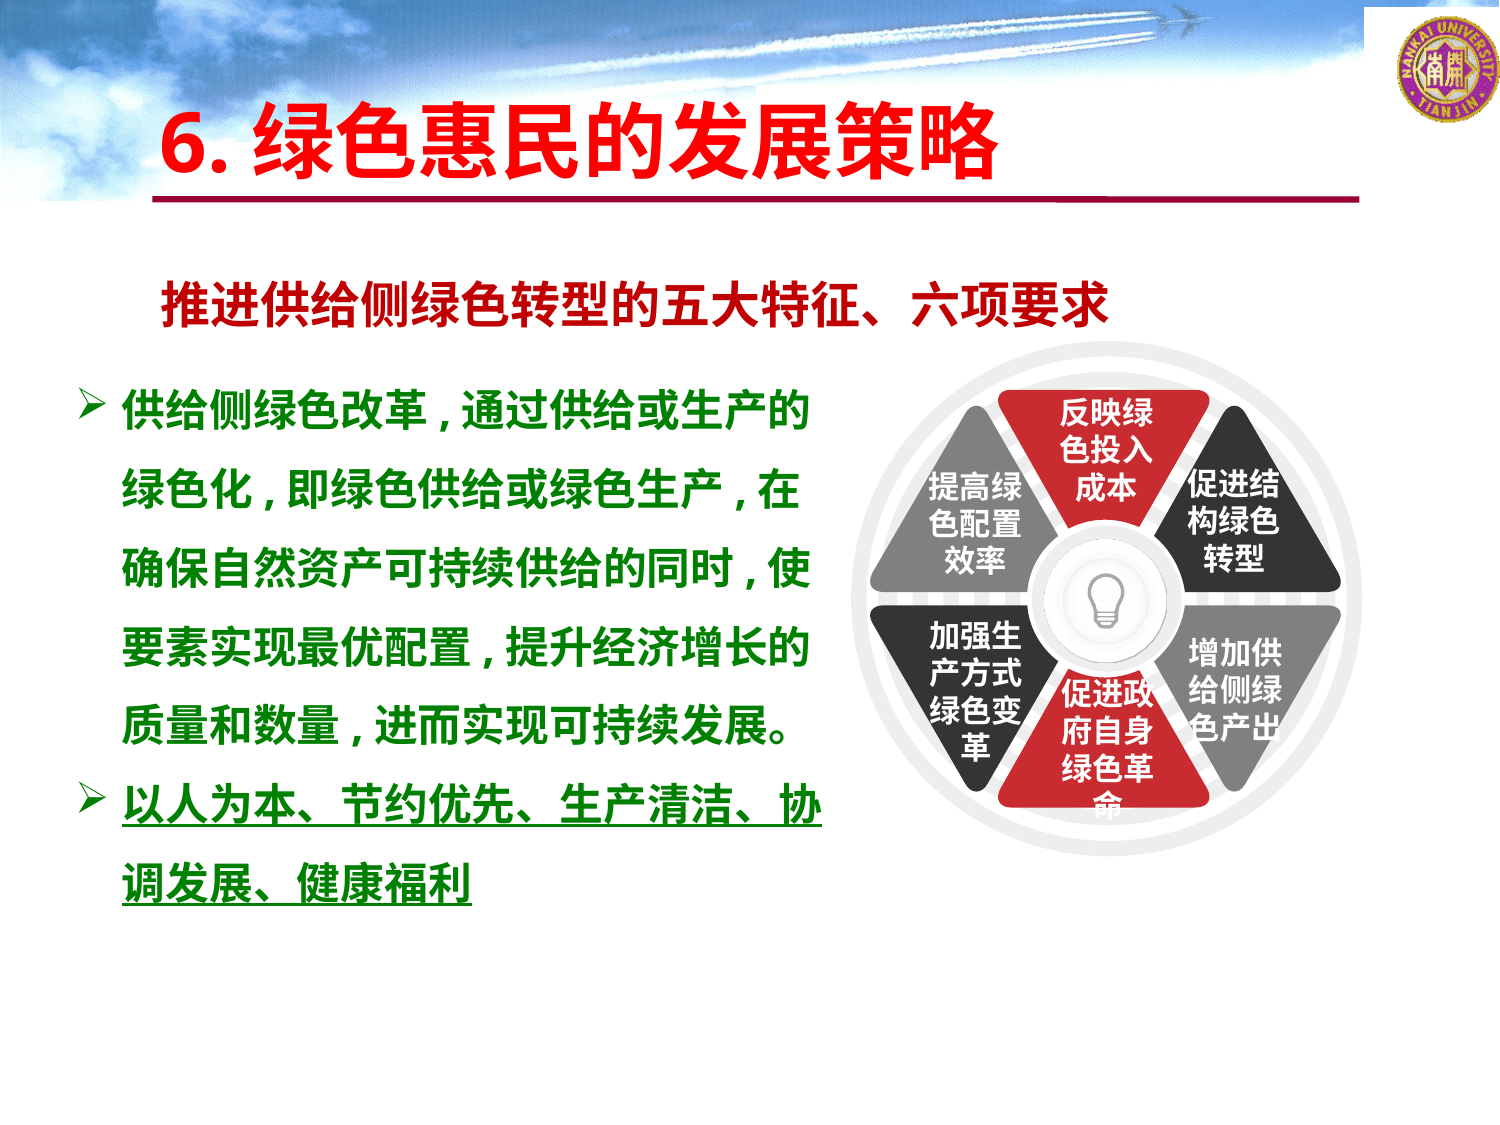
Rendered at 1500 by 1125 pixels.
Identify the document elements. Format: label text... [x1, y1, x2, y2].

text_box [851, 341, 1363, 857]
text_box 供给侧绿色改革,通过供给或生产的绿色化,即绿色供给或绿色生产,在确保自然资产可持续供给的同时,使要素实现最优配置,提升经济增长的质量和数量,进而实现可持续发展。 以人为本、节约优先、生产清洁、协调发展、健康福利 [60, 349, 848, 916]
text_box 推进供给侧绿色转型的五大特征、六项要求 [127, 266, 1125, 342]
picture [0, 0, 1500, 223]
text_box 6.绿色惠民的发展策略 [145, 81, 1349, 197]
